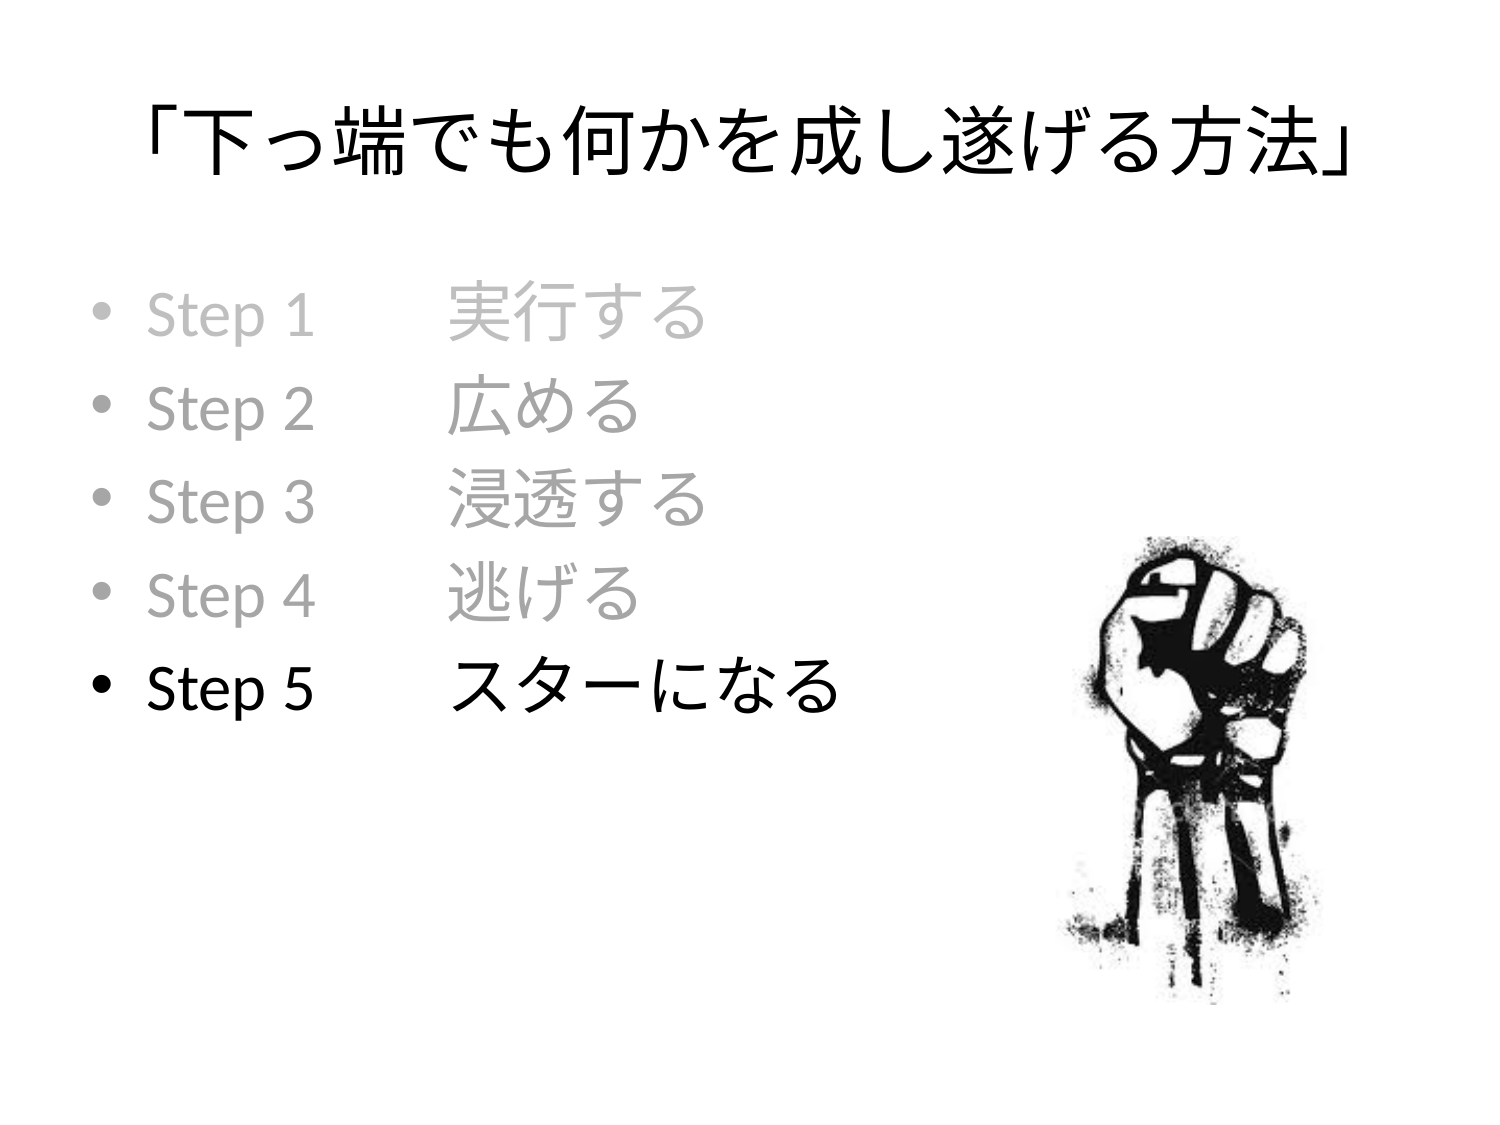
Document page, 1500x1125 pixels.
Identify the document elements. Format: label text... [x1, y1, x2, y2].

picture [955, 535, 1426, 1006]
list Step 1 実行する Step 2 広める Step 3 浸透する Step 4 逃げる Step 5 スターになる [75, 262, 1425, 1005]
title 「下っ端でも何かを成し遂げる方法」 [75, 45, 1425, 233]
